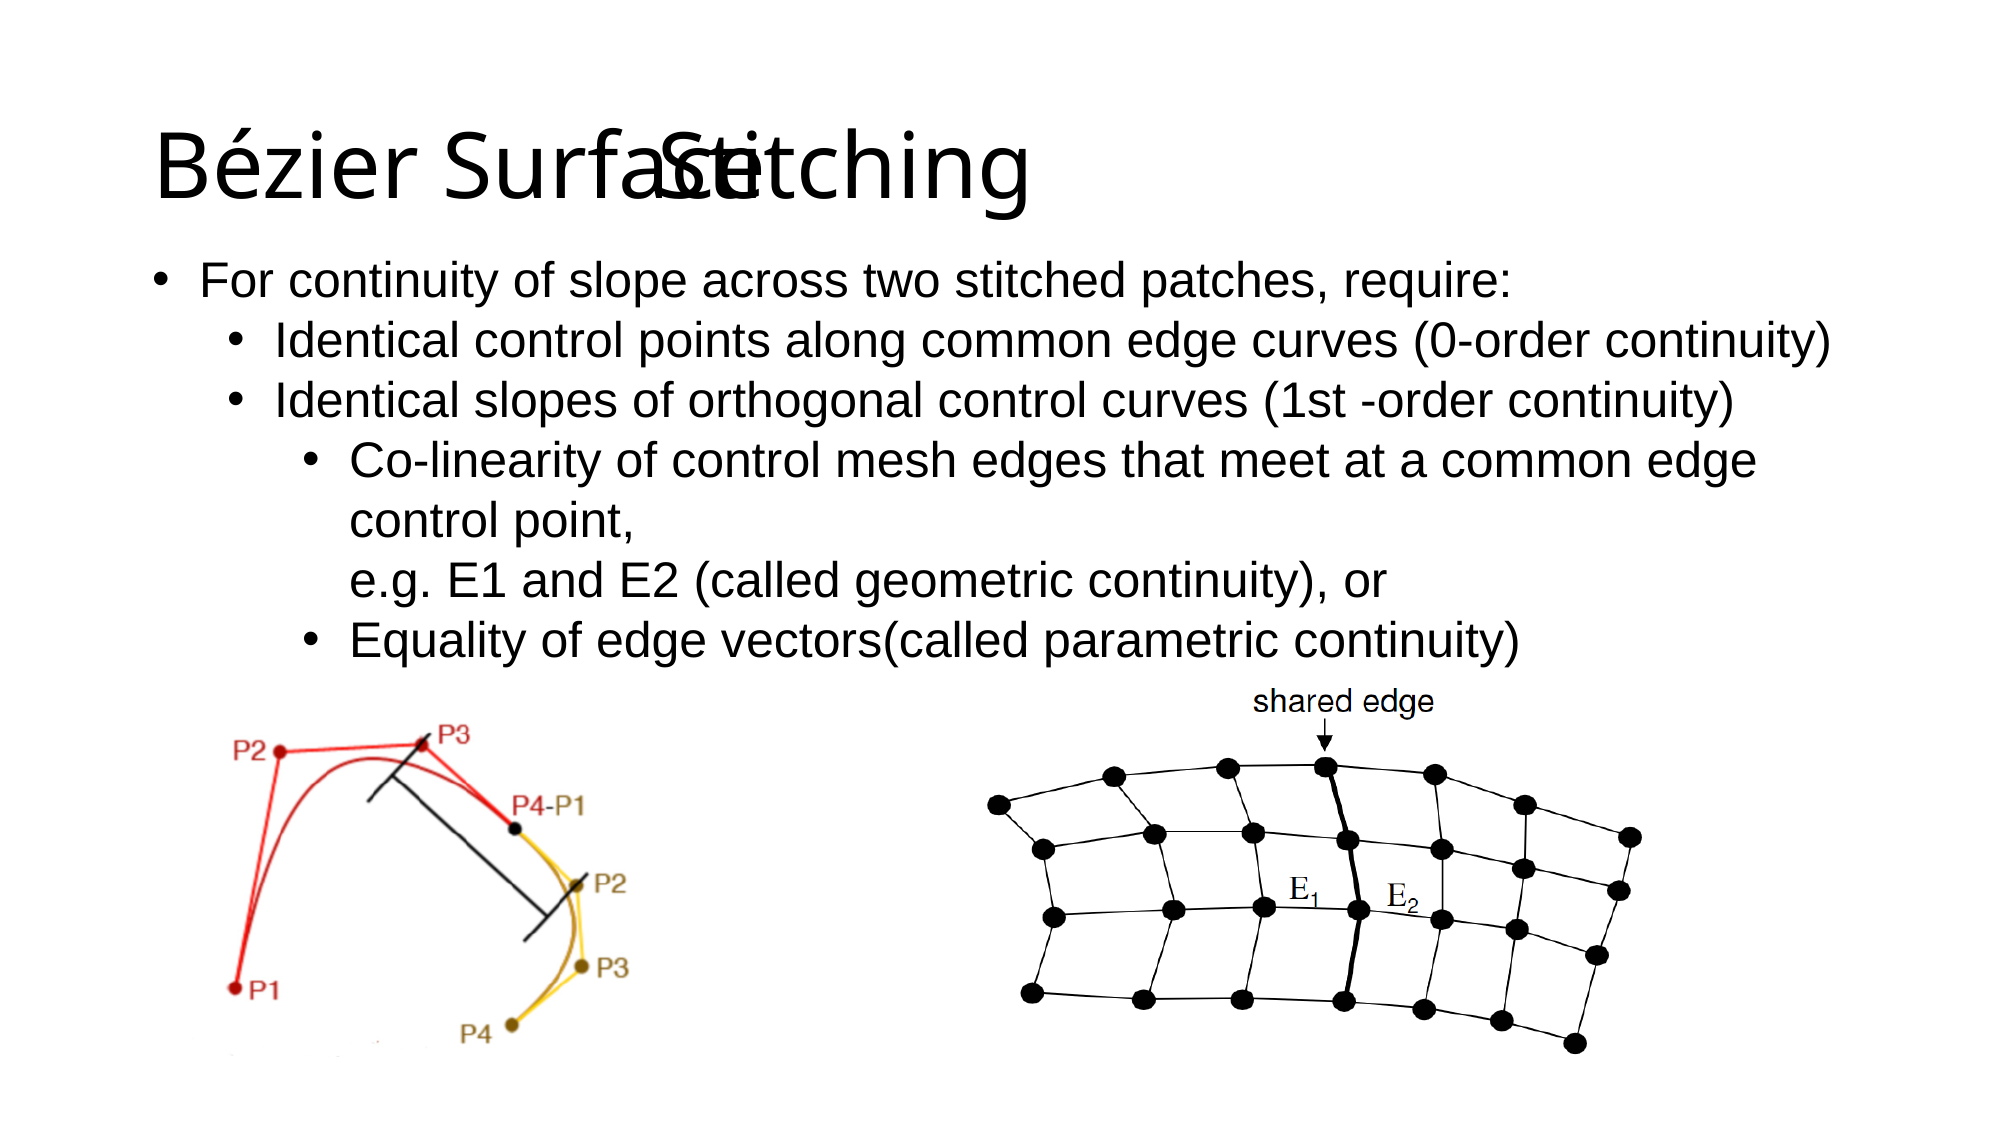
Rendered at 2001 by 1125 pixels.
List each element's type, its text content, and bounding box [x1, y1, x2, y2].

picture [961, 672, 1658, 1066]
text_box Stitching [642, 99, 1050, 224]
title Bézier Surface [137, 59, 1863, 240]
picture [187, 684, 699, 1084]
text_box For continuity of slope across two stitched patches, require: Identical control points along common edge curves (0-order continuity) Identical slopes of orthogonal control curves (1st -order continuity) Co-linearity of control mesh edges that meet at a common edge control point, e.g. E1 and E2 (called geometric continuity), or Equality of edge vectors(called parametric continuity) [137, 240, 1920, 676]
